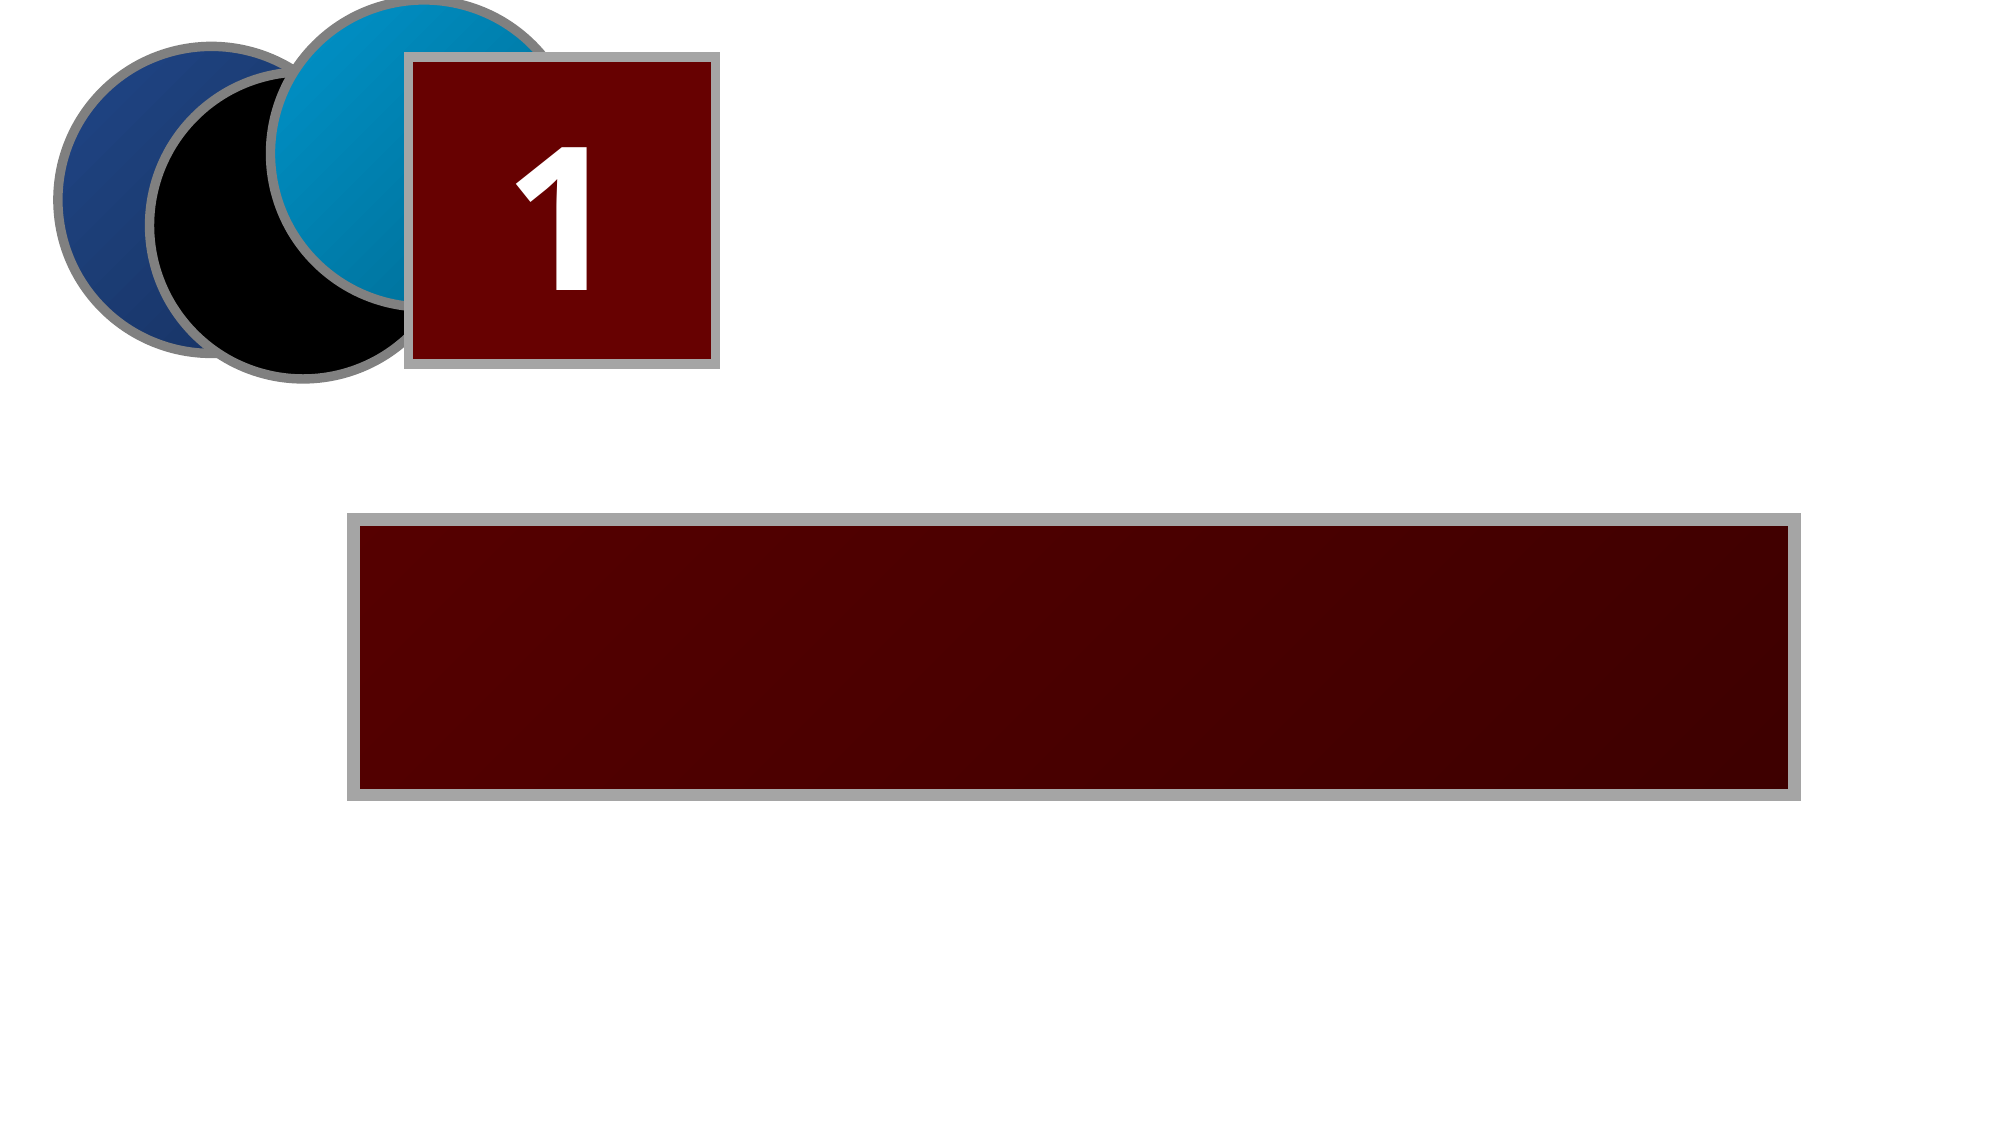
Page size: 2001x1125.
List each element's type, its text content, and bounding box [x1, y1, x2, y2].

text_box 1 [407, 56, 716, 365]
text_box [269, 0, 544, 308]
text_box [353, 518, 1795, 796]
text_box [148, 71, 407, 380]
text_box [56, 45, 294, 355]
